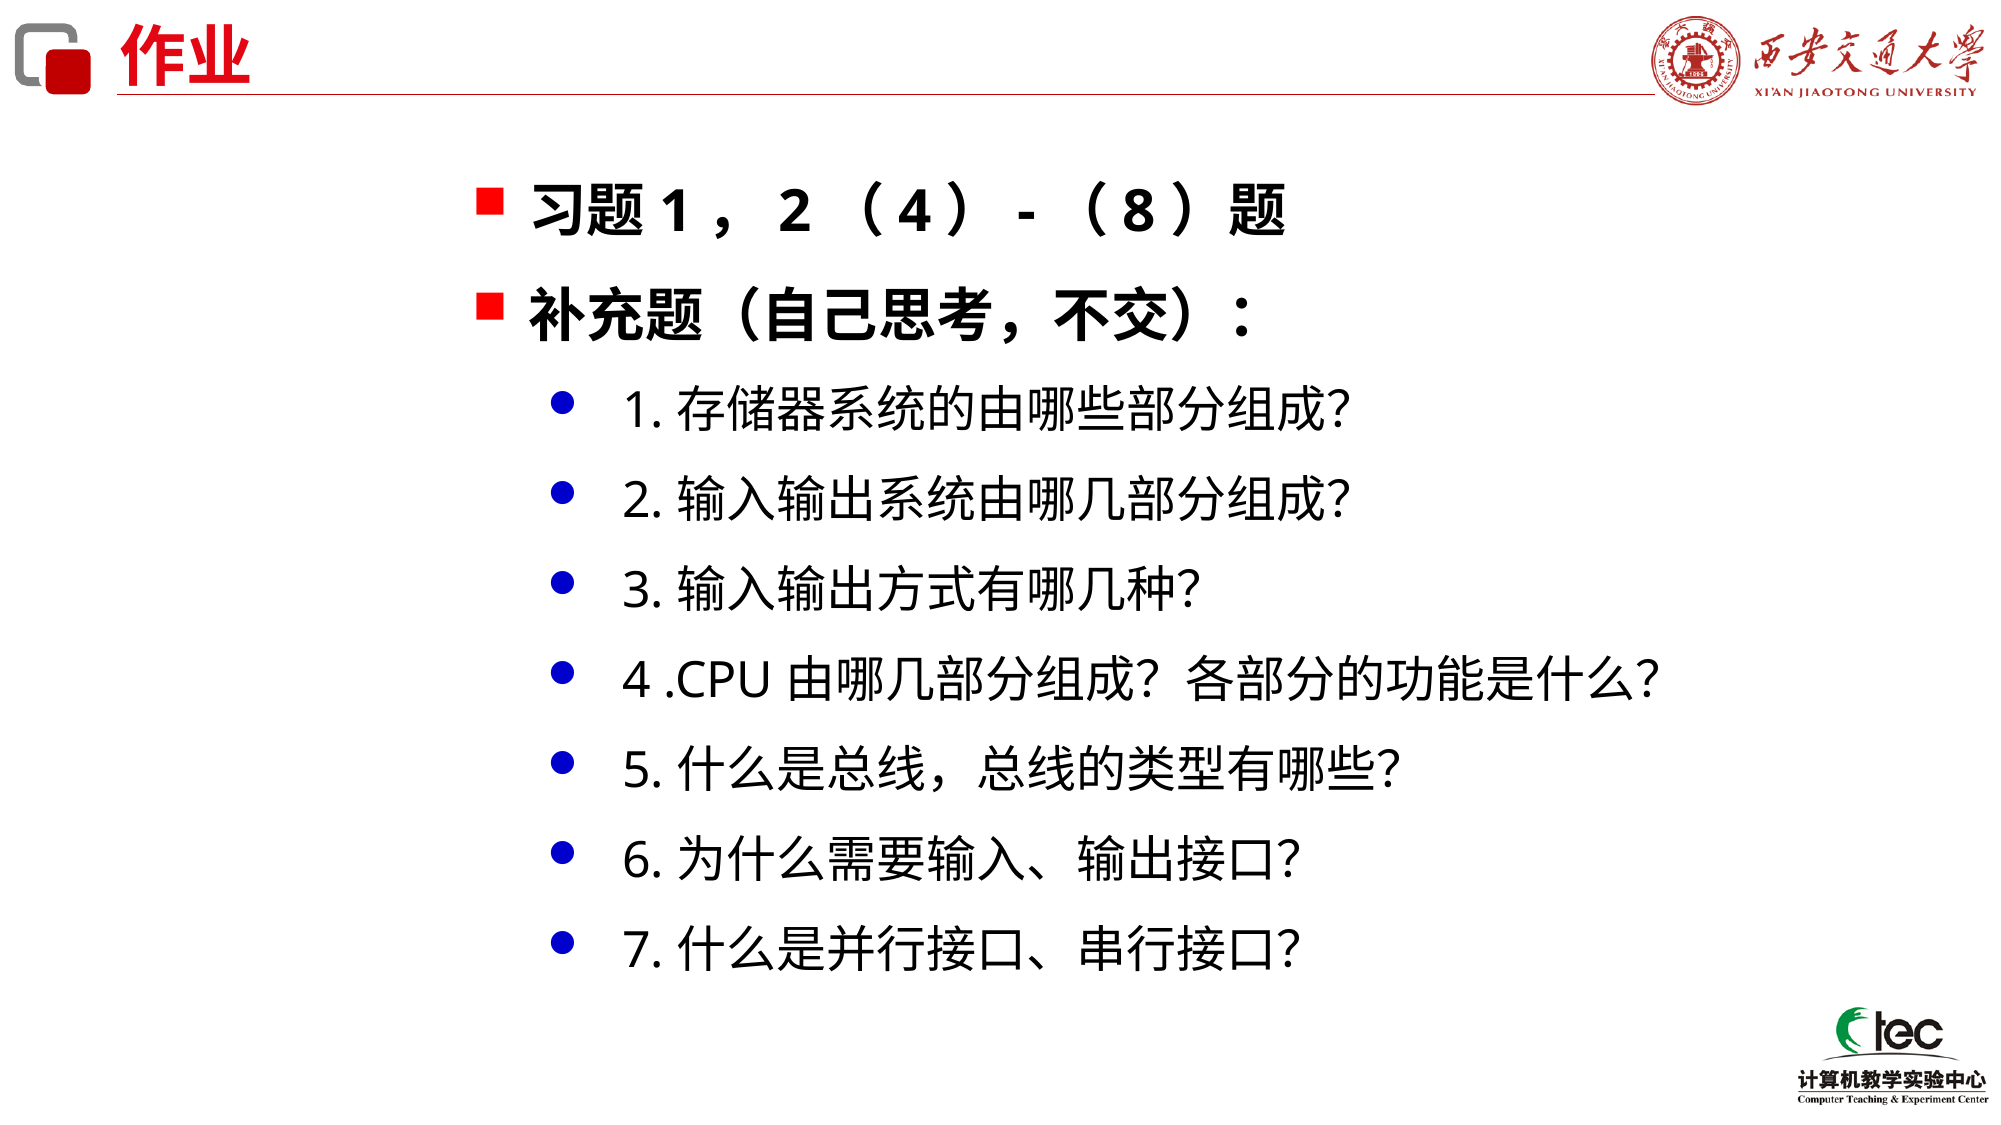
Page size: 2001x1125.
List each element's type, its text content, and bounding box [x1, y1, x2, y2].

picture [1788, 993, 2000, 1125]
picture [1647, 12, 1995, 109]
text_box 作业 [104, 6, 268, 102]
text_box 习题1，2（4）-（8）题 补充题（自己思考，不交）： 1.存储器系统的由哪些部分组成？ 2.输入输出系统由哪几部分组成？ 3.输入输出方式有哪几种？ 4 .CPU由哪几部分组成？各部分的功能是什么？ 5.什么是总线，总线的类型有哪些？ 6.为什么需要输入、输出接口？ 7.什么是并行接口、串行接口？ [457, 130, 1706, 986]
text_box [19, 27, 91, 95]
